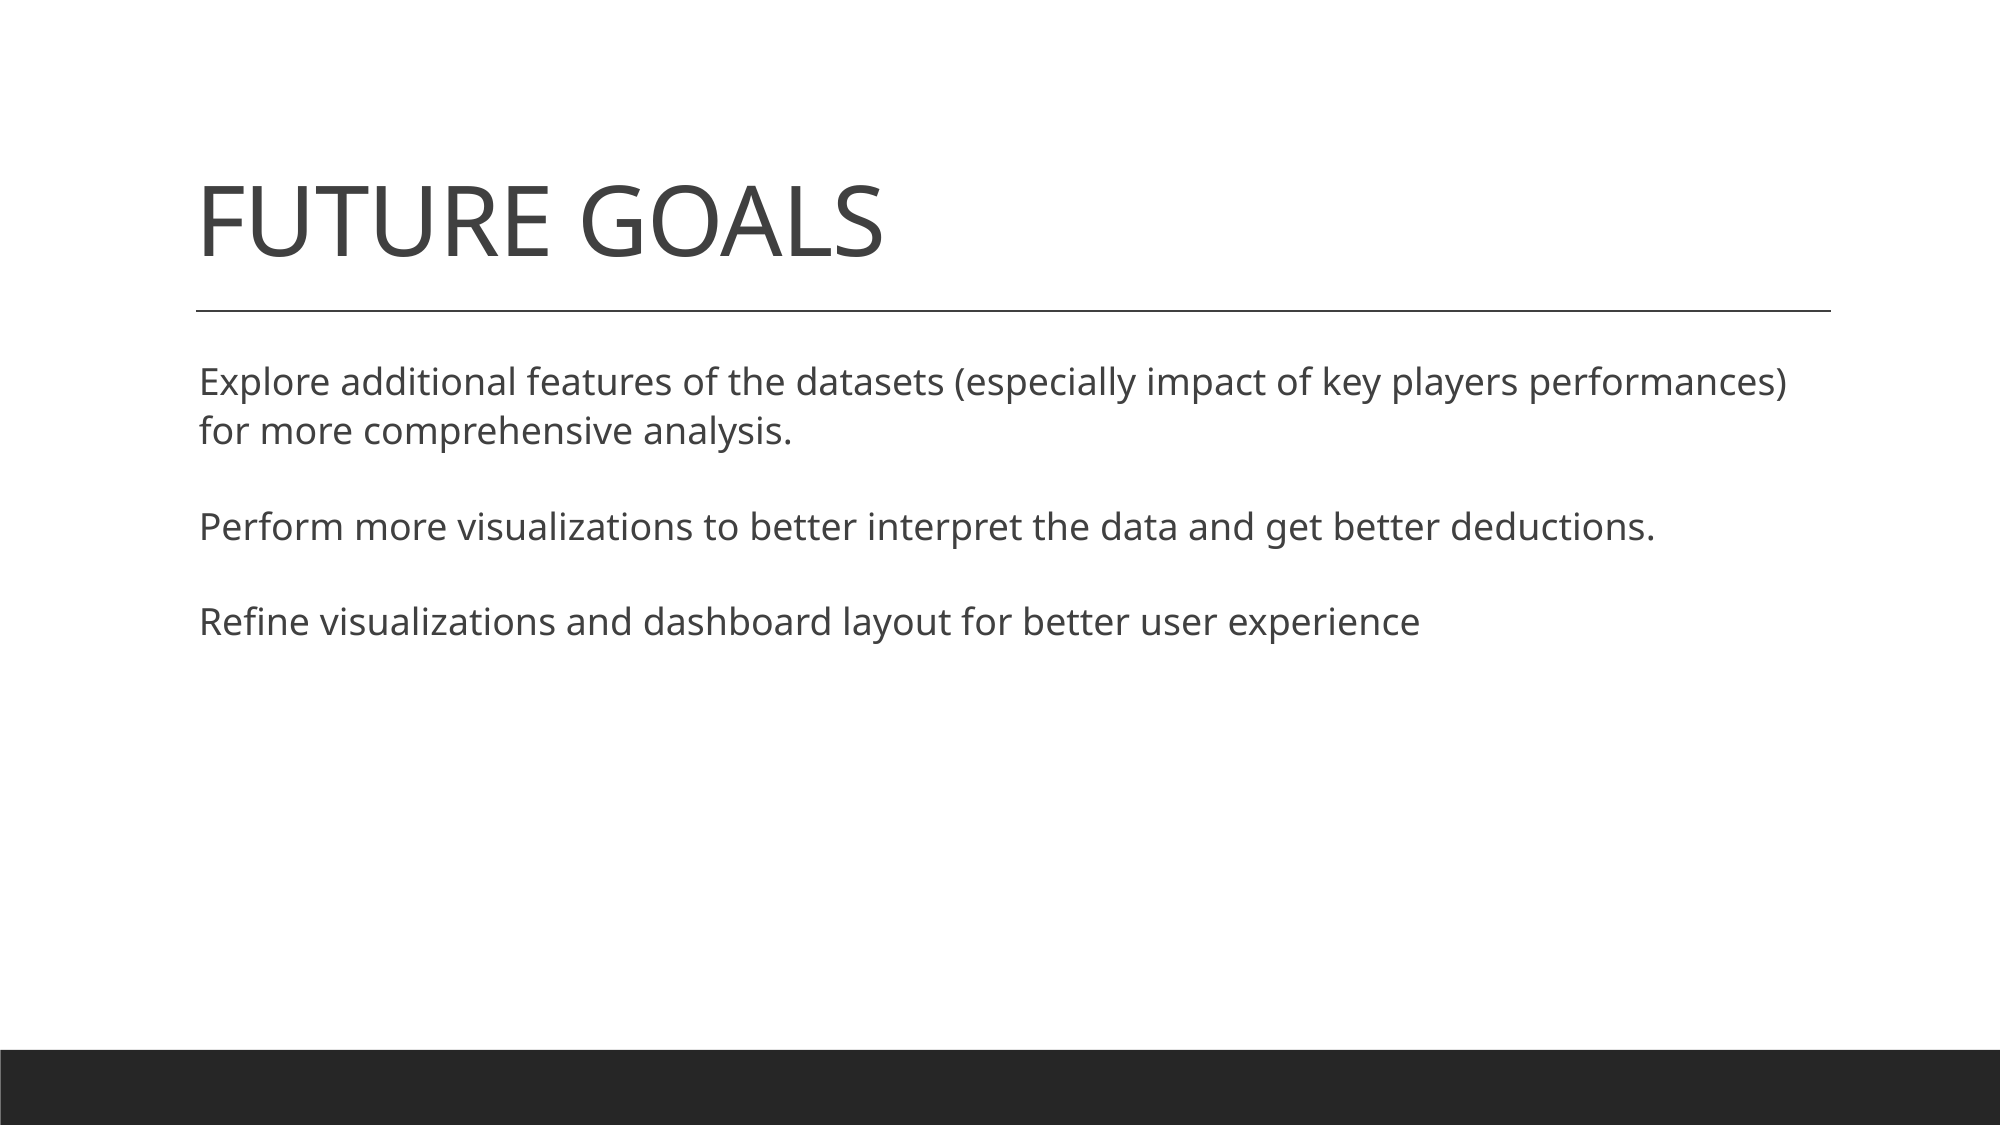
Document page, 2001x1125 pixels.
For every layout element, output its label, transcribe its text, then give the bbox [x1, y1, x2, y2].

list Explore additional features of the datasets (especially impact of key players performances) for more comprehensive analysis. Perform more visualizations to better interpret the data and get better deductions. Refine visualizations and dashboard layout for better user experience [180, 345, 1830, 963]
title FUTURE GOALS [180, 47, 1830, 285]
